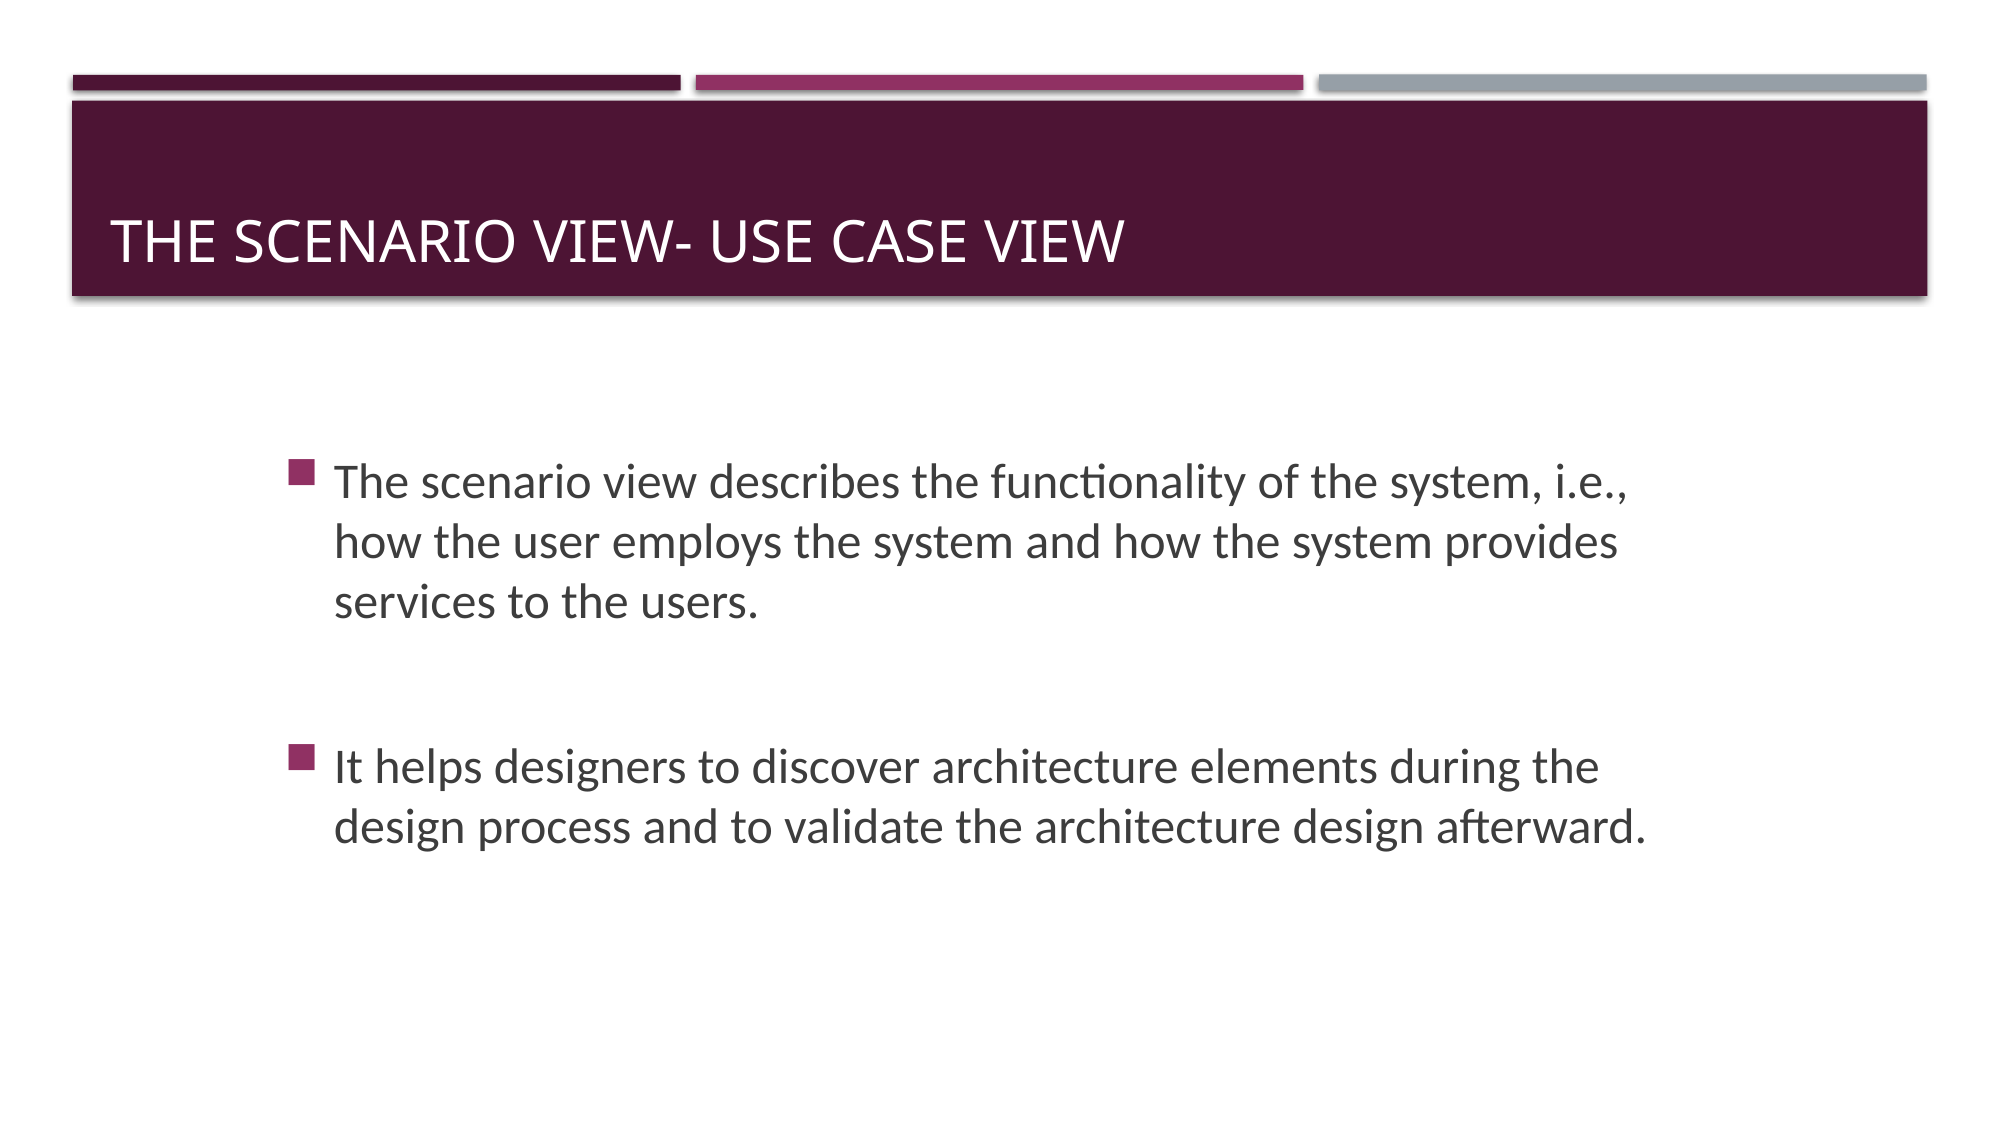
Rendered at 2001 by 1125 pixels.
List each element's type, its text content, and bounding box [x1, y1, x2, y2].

title The Scenario View- Use Case View [95, 115, 1905, 282]
list The scenario view describes the functionality of the system, i.e., how the user employs the system and how the system provides services to the users. It helps designers to discover architecture elements during the design process and to validate the architecture design afterward. [268, 392, 1732, 1013]
